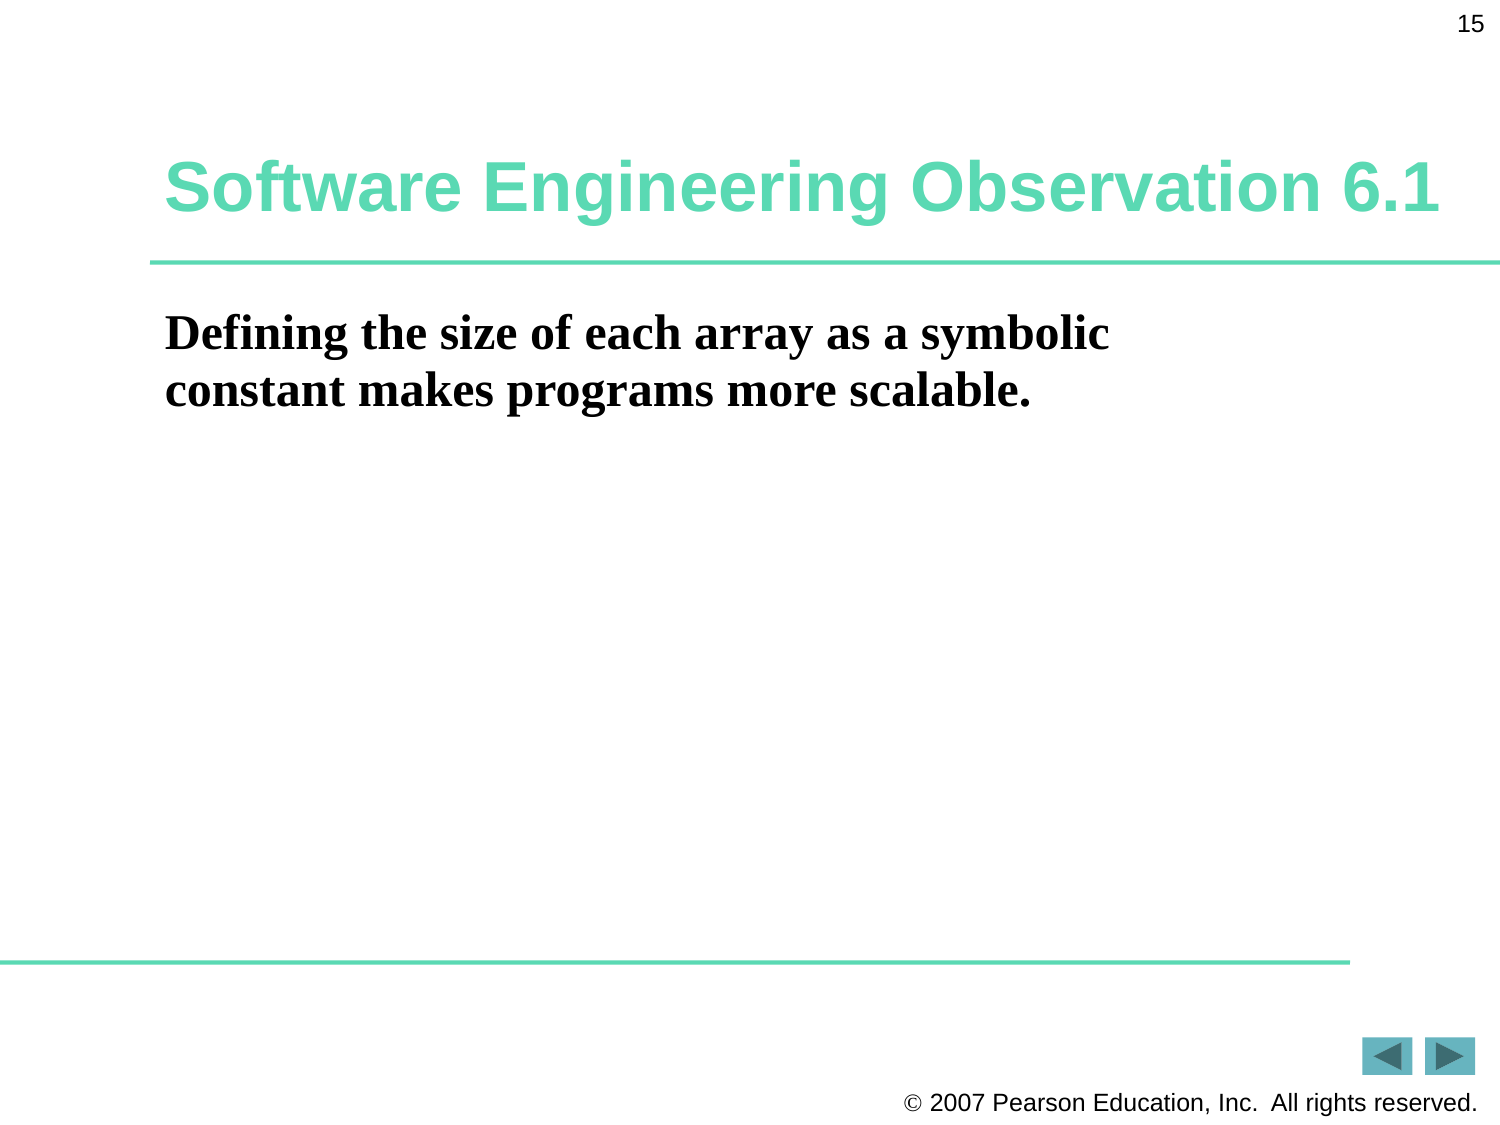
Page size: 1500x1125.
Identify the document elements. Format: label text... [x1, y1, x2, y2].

list Defining the size of each array as a symbolic constant makes programs more scalable. [149, 296, 1313, 427]
slide_number 15 [1149, 0, 1500, 79]
title Software Engineering Observation 6.1 [149, 89, 1463, 286]
